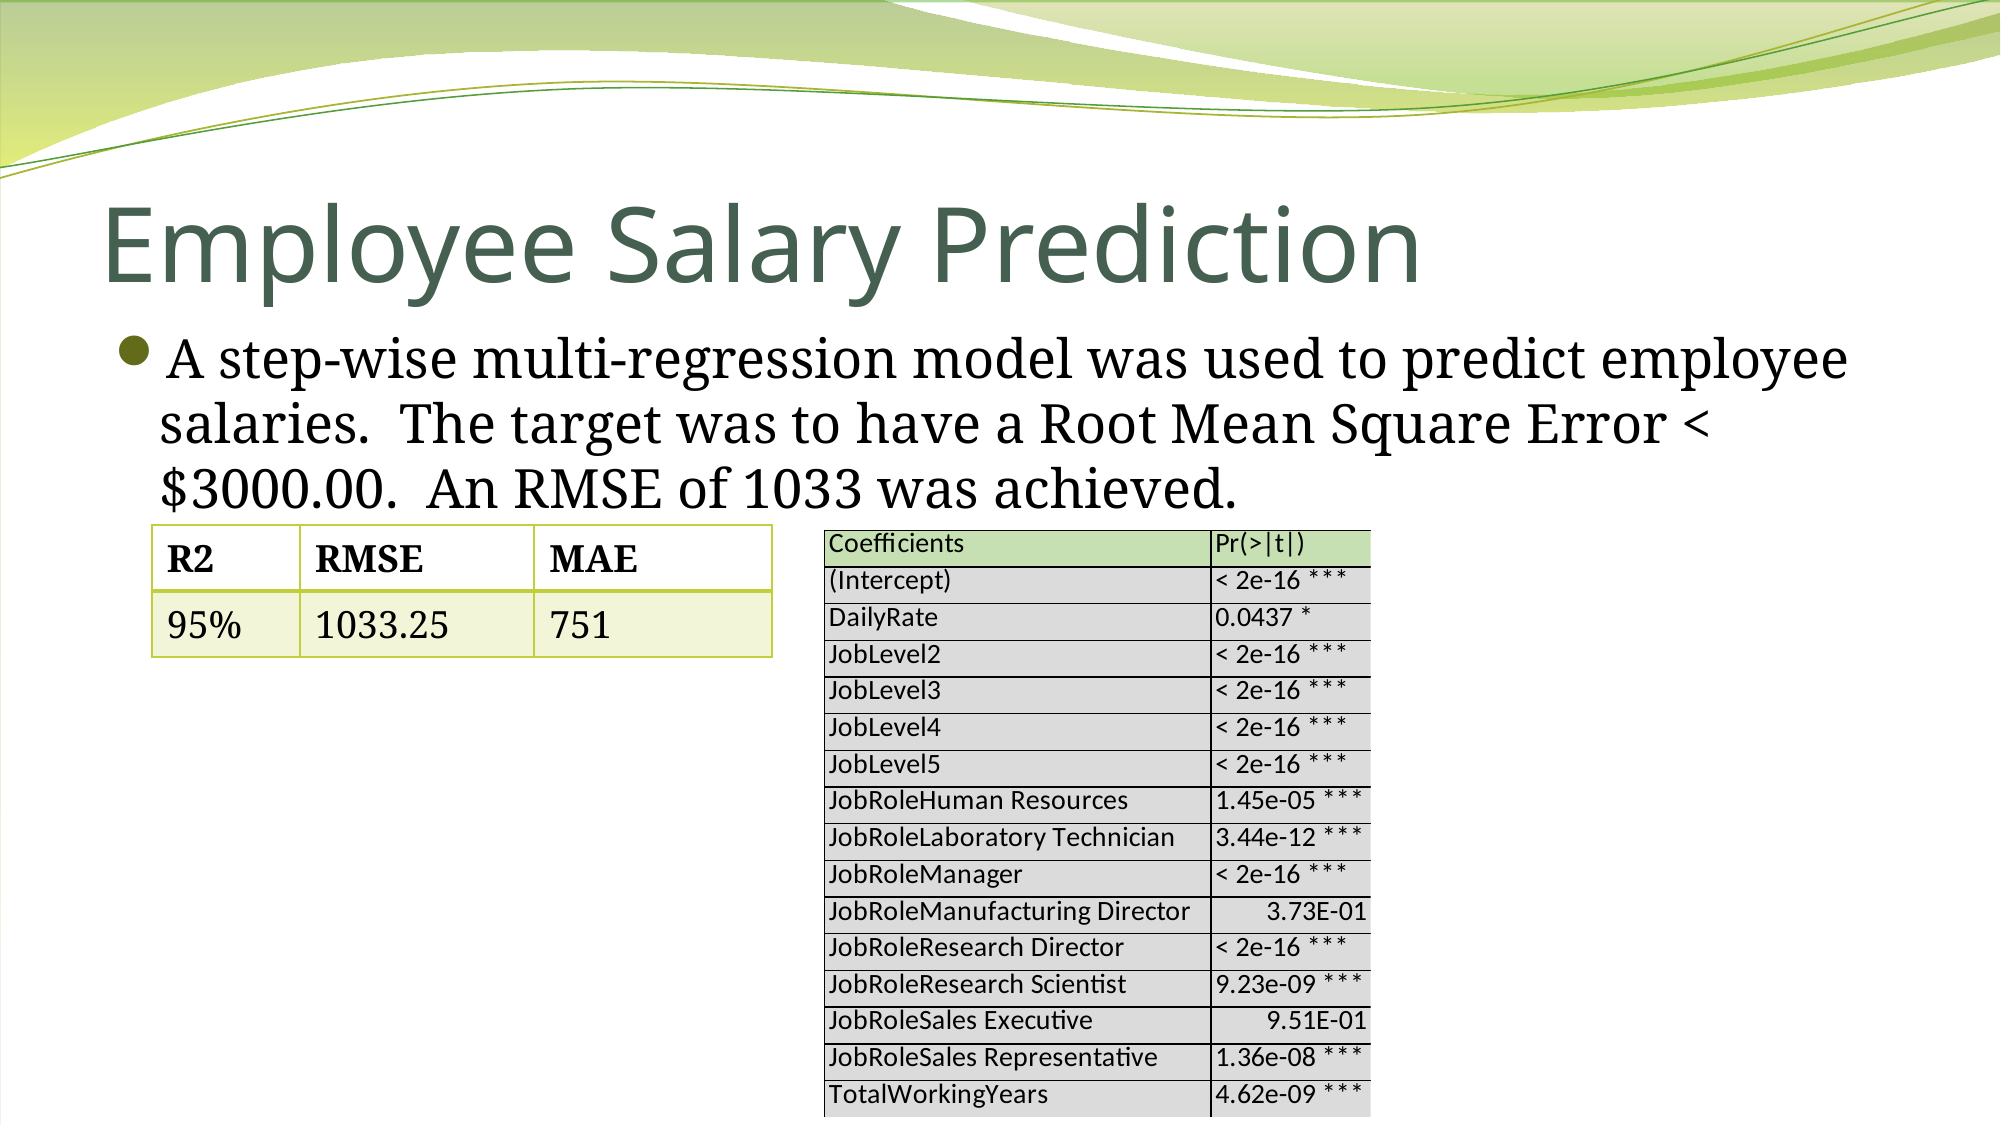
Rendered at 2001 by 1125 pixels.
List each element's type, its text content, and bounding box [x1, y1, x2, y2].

table_header RMSE [301, 526, 533, 589]
table_cell 1033.25 [301, 593, 533, 656]
list A step-wise multi-regression model was used to predict employee salaries. The target was to have a Root Mean Square Error < $3000.00. An RMSE of 1033 was achieved. [99, 317, 1900, 1038]
title Employee Salary Prediction [99, 115, 1900, 303]
table_cell 751 [535, 593, 771, 656]
table_header MAE [535, 526, 771, 589]
table_header R2 [153, 526, 299, 589]
picture [823, 529, 1372, 1118]
table_cell 95% [153, 593, 299, 656]
